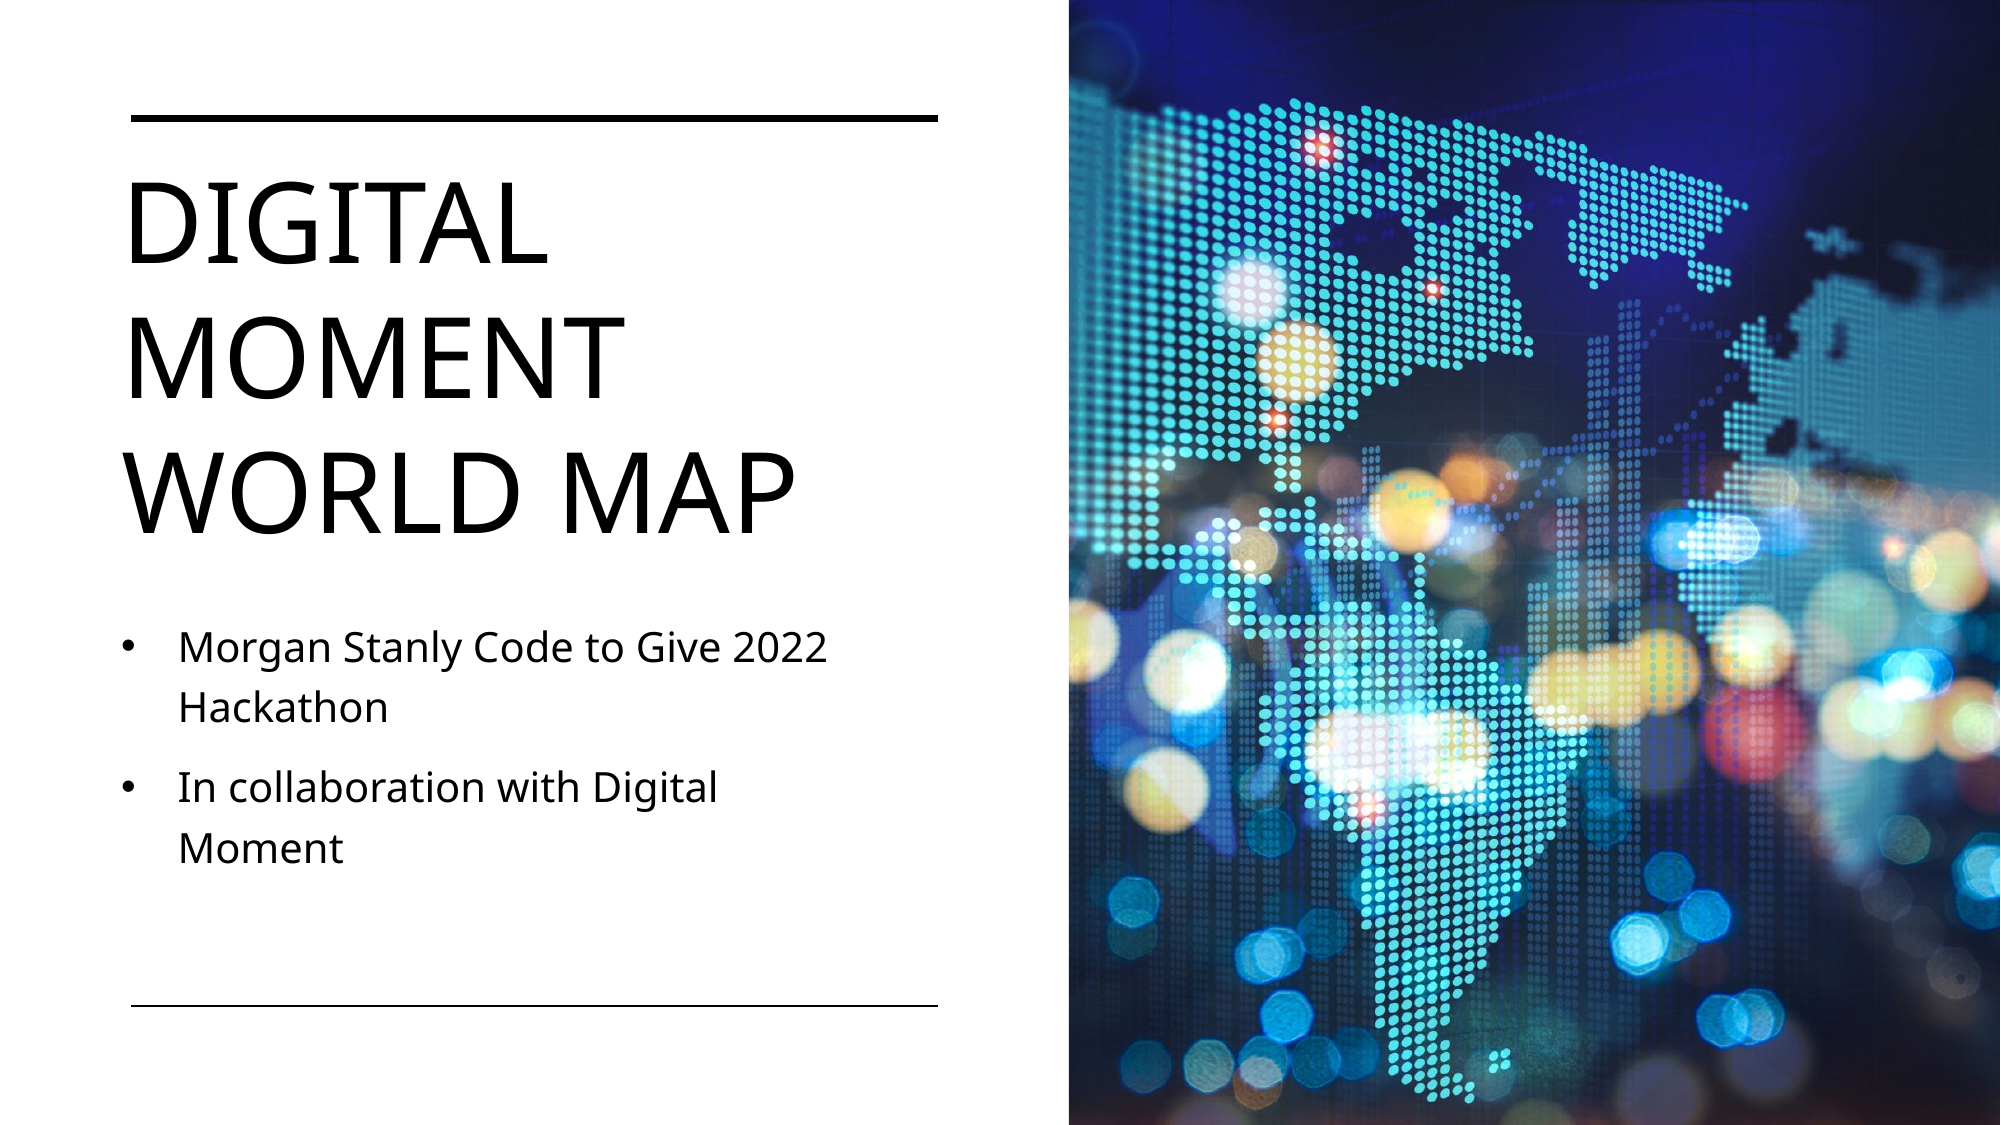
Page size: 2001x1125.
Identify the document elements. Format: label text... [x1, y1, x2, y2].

picture [1068, 0, 2000, 1125]
title Digital Moment World Map [106, 143, 964, 778]
text_box [0, 0, 1068, 1125]
subtitle Morgan Stanly Code to Give 2022 Hackathon In collaboration with Digital Moment [106, 602, 904, 912]
